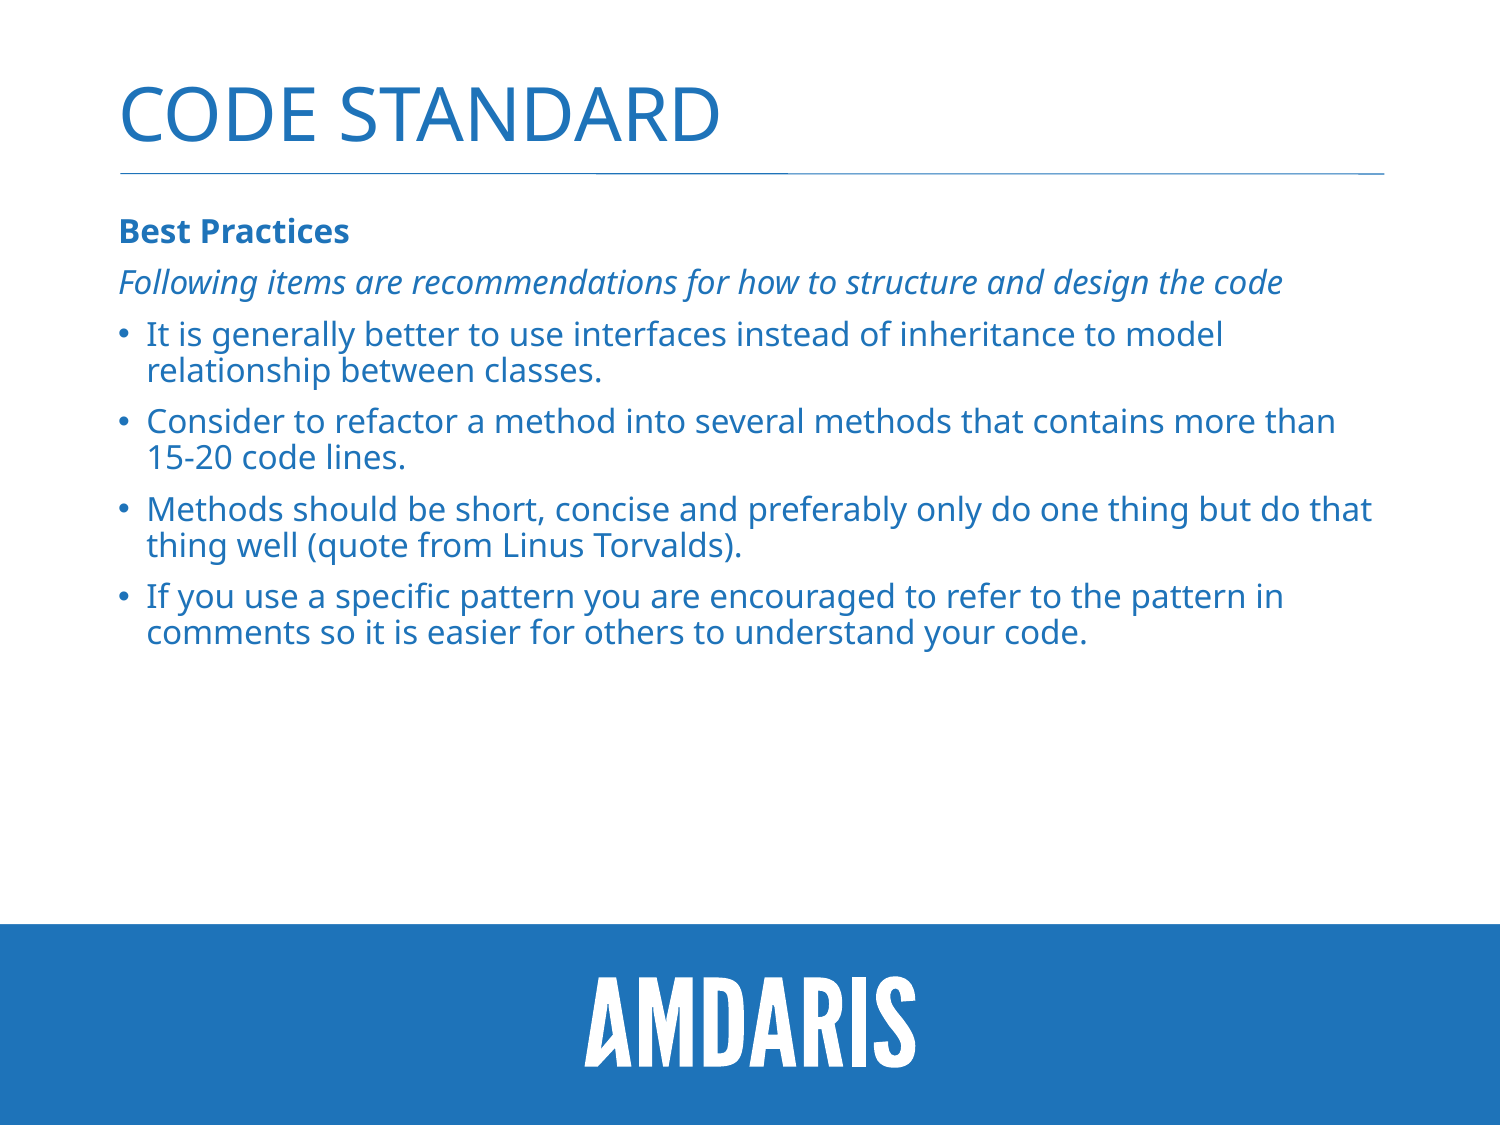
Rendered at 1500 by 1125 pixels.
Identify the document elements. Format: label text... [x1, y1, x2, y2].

title Code Standard [103, 59, 1397, 175]
list Best Practices Following items are recommendations for how to structure and design the code It is generally better to use interfaces instead of inheritance to model relationship between classes. Consider to refactor a method into several methods that contains more than 15-20 code lines. Methods should be short, concise and preferably only do one thing but do that thing well (quote from Linus Torvalds). If you use a specific pattern you are encouraged to refer to the pattern in comments so it is easier for others to understand your code. [103, 206, 1397, 887]
